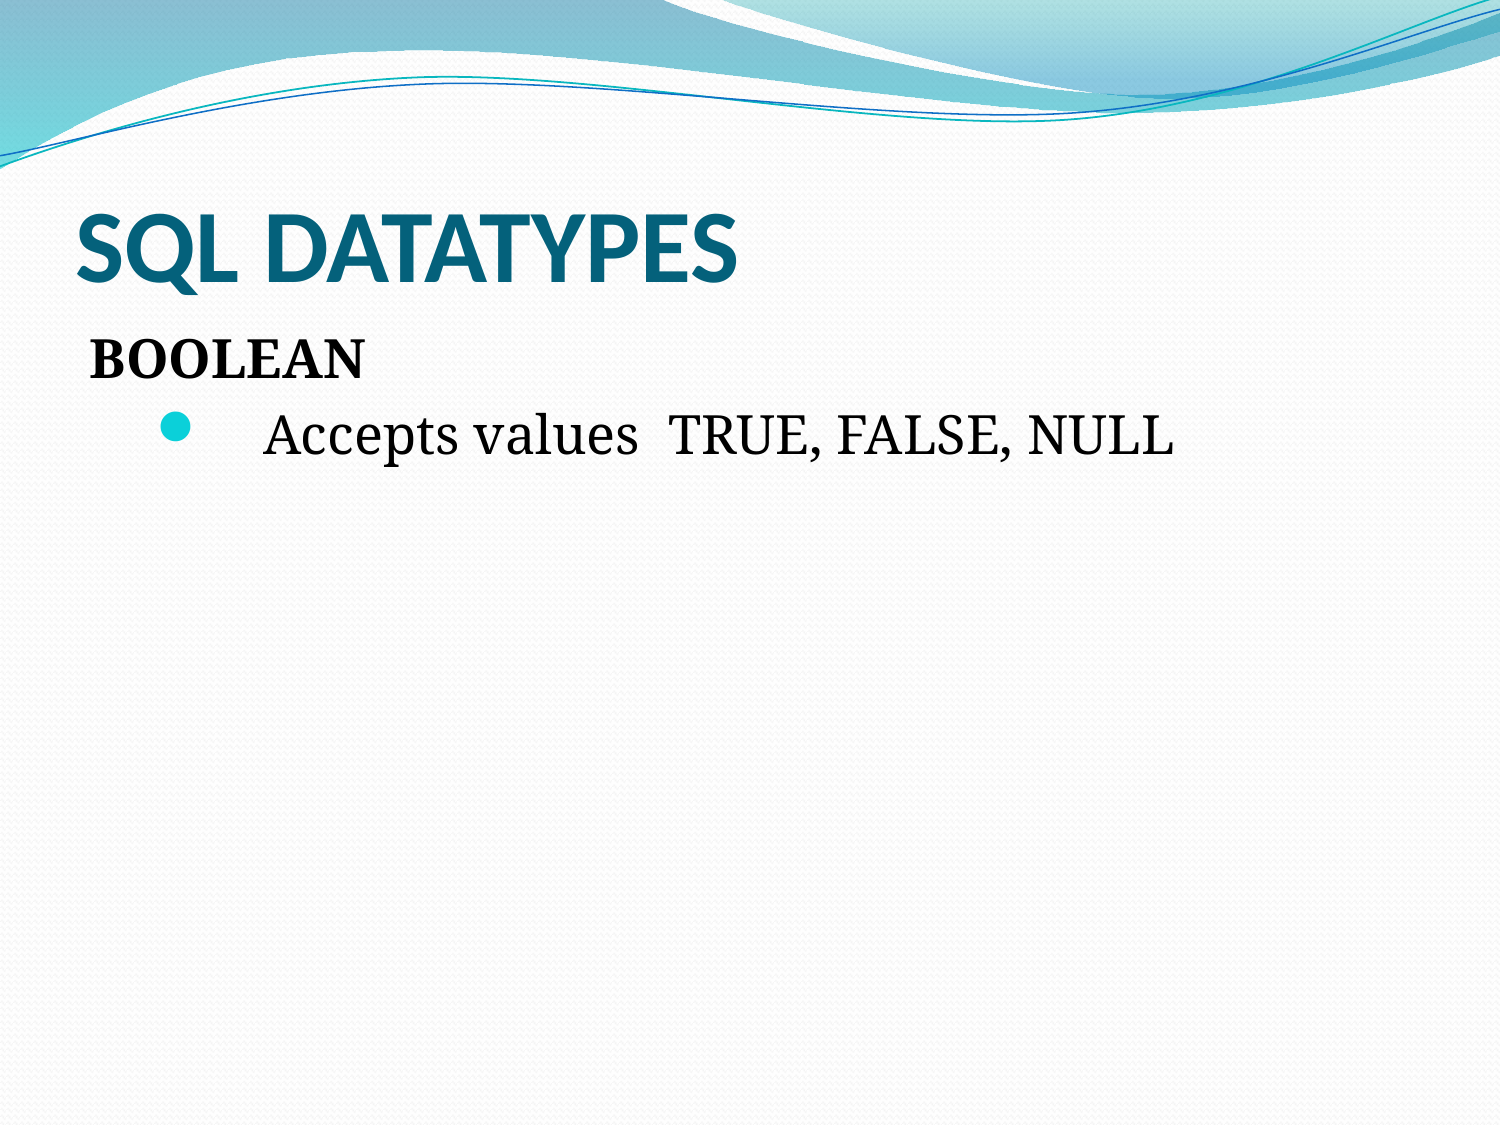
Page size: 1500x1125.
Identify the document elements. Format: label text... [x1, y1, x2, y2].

list BOOLEAN Accepts values TRUE, FALSE, NULL [75, 317, 1425, 1038]
title SQL DATATYPES [75, 115, 1425, 303]
